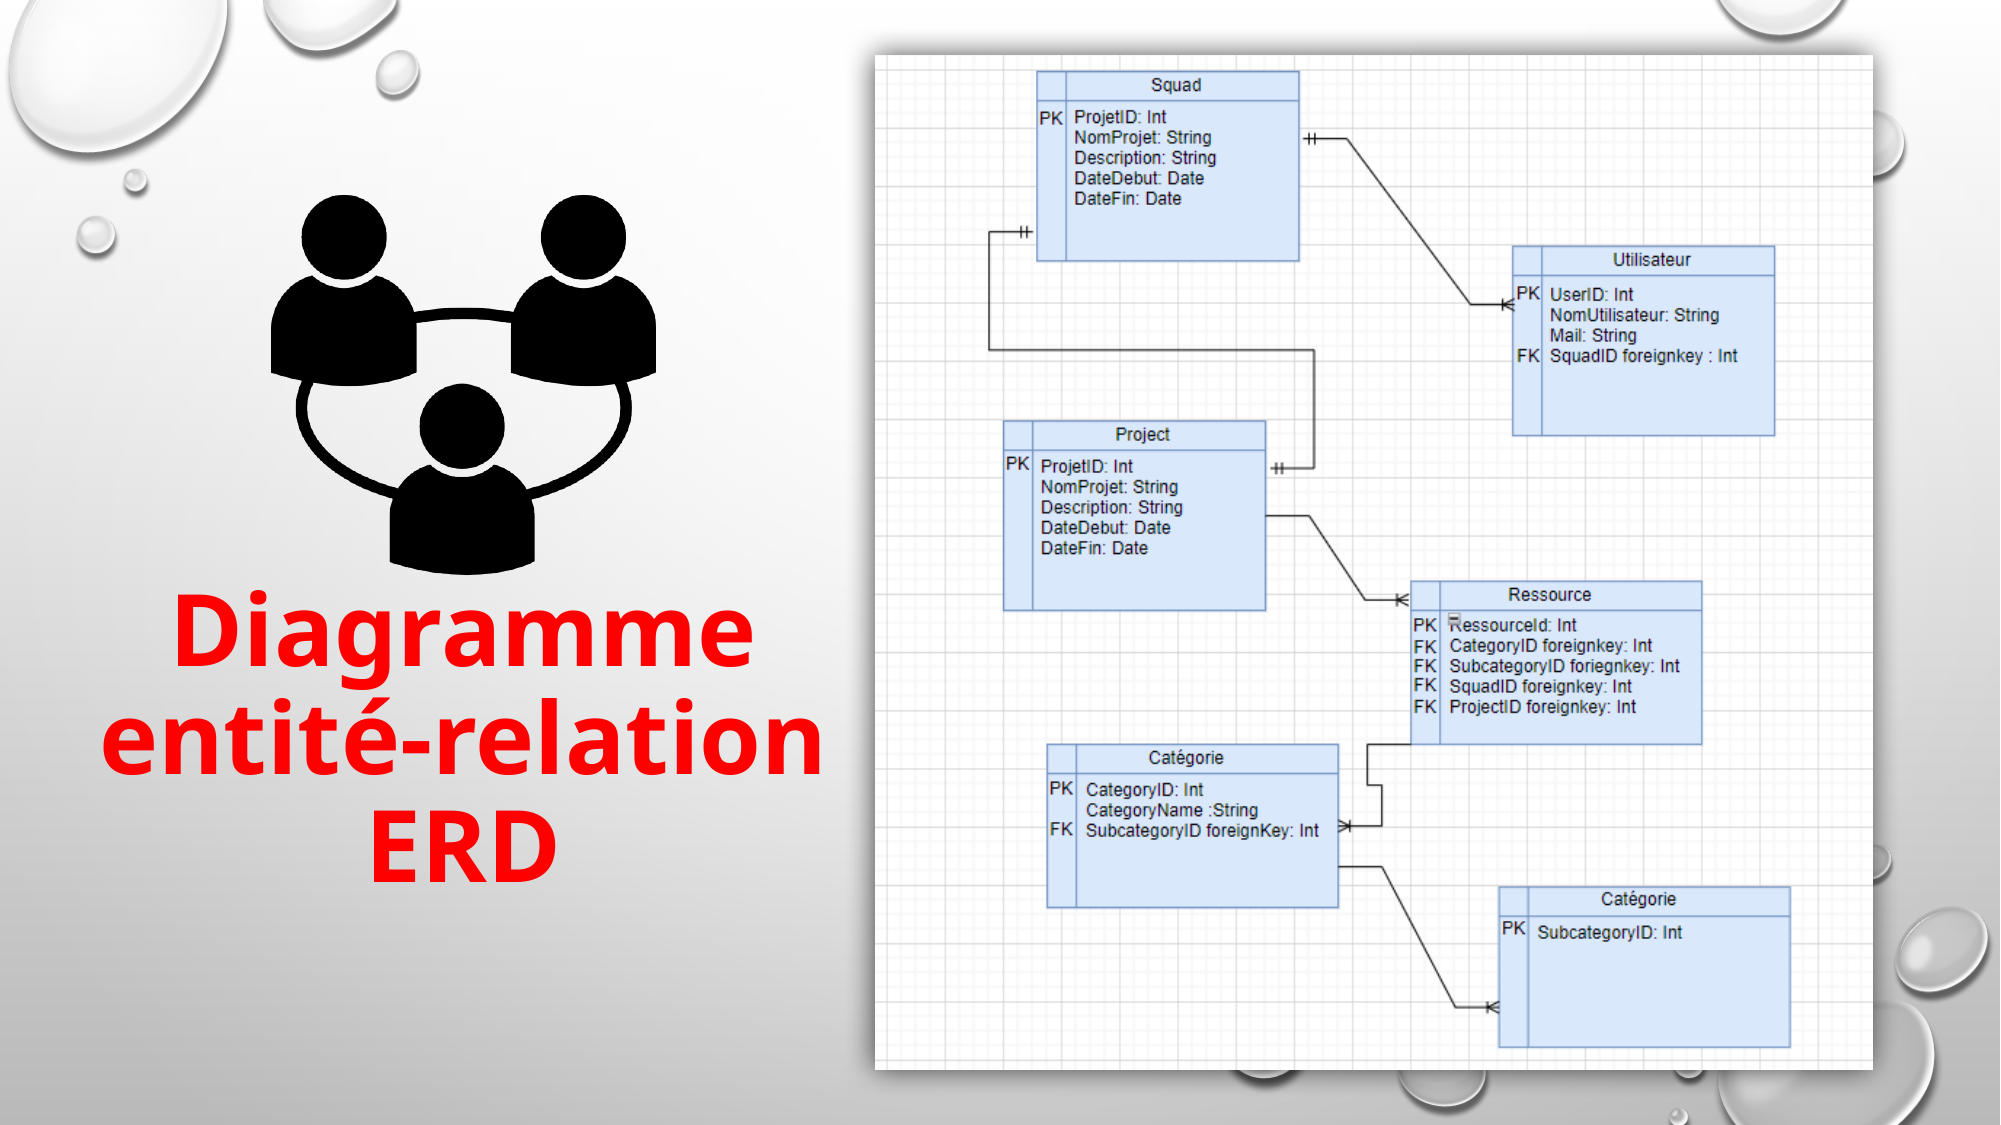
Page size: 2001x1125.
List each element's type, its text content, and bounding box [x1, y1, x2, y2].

text_box Diagramme entité-relation ERD [0, 576, 851, 909]
picture [0, 0, 2000, 1125]
